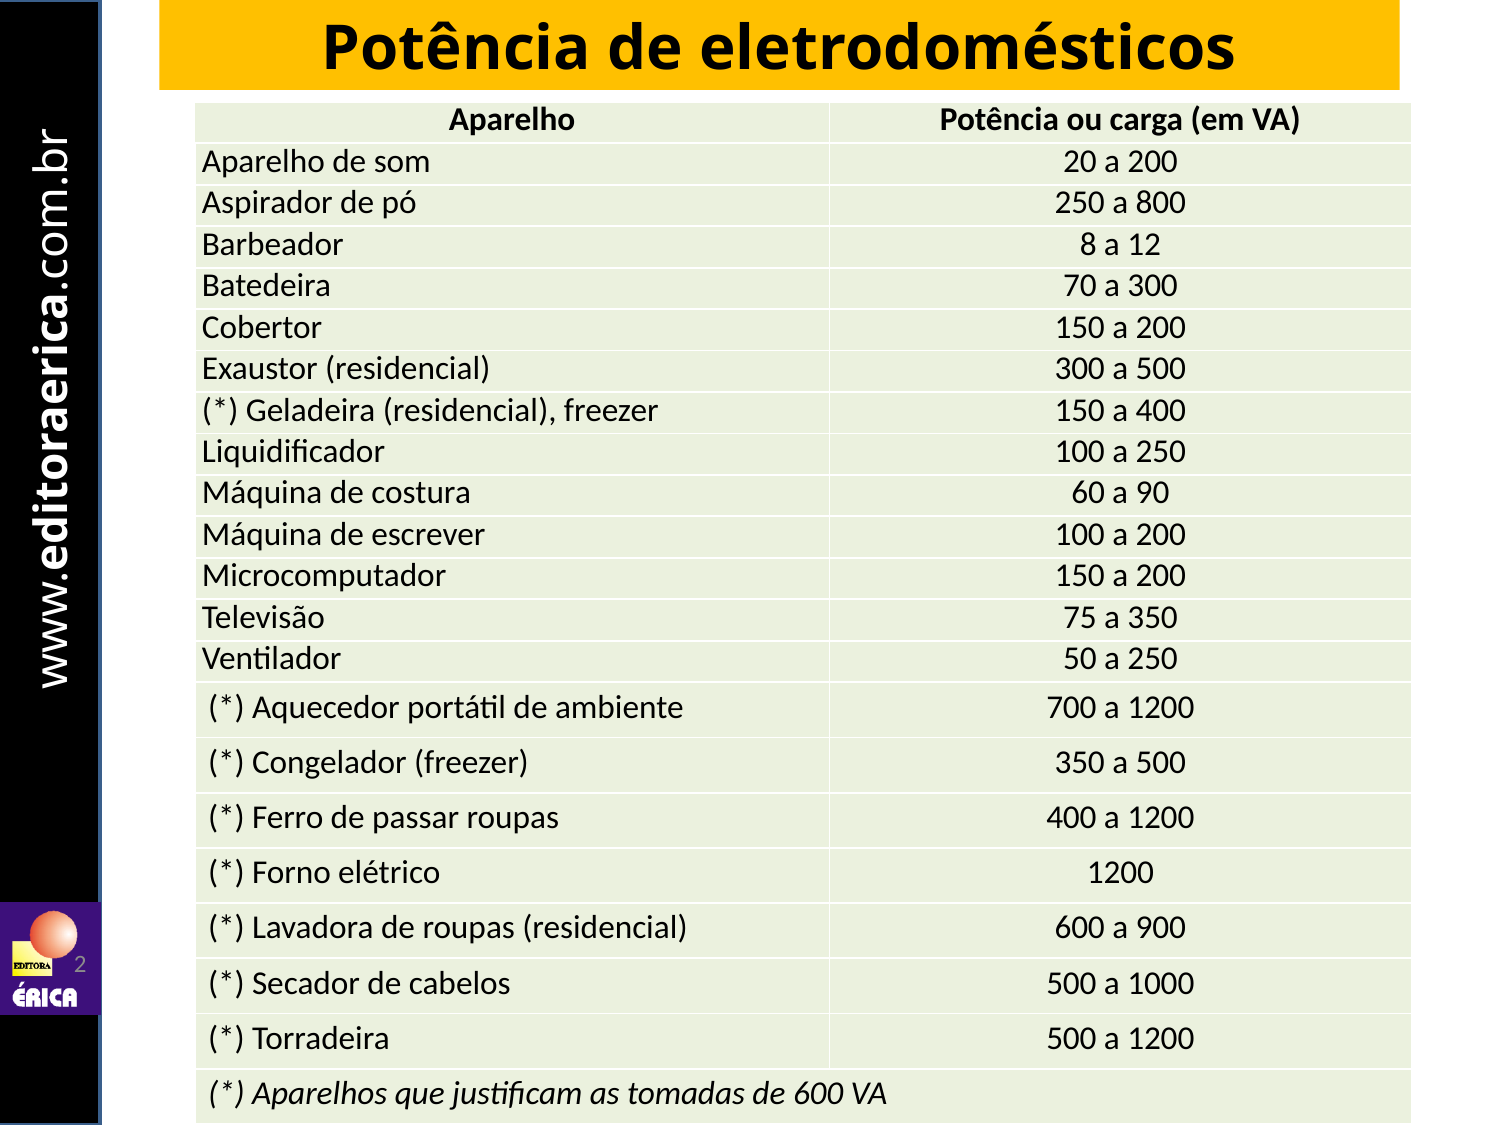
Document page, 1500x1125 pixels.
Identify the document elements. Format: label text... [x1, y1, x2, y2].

table_cell 8 a 12 [830, 227, 1411, 267]
table_cell 75 a 350 [830, 600, 1411, 640]
table_cell (*) Lavadora de roupas (residencial) [196, 904, 829, 957]
table_cell 700 a 1200 [830, 683, 1411, 737]
table_cell Barbeador [196, 227, 829, 267]
table_cell 500 a 1000 [830, 959, 1411, 1013]
table_cell 150 a 400 [830, 393, 1411, 433]
table_cell Exaustor (residencial) [196, 351, 829, 391]
table_cell 300 a 500 [830, 351, 1411, 391]
table_cell Aparelho de som [196, 144, 829, 184]
title Potência de eletrodomésticos [159, 0, 1400, 90]
table_cell (*) Ferro de passar roupas [196, 794, 829, 847]
table_cell 100 a 250 [830, 434, 1411, 474]
table_cell 1200 [830, 849, 1411, 902]
table_cell (*) Secador de cabelos [196, 959, 829, 1013]
table_cell Máquina de escrever [196, 517, 829, 557]
table_cell Microcomputador [196, 559, 829, 598]
table_cell Televisão [196, 600, 829, 640]
table_cell 60 a 90 [830, 476, 1411, 515]
table_cell (*) Torradeira [196, 1014, 829, 1068]
table_cell 250 a 800 [830, 186, 1411, 225]
table_cell 350 a 500 [830, 738, 1411, 792]
table_cell 20 a 200 [830, 144, 1411, 184]
table_cell 70 a 300 [830, 269, 1411, 308]
table_header Potência ou carga (em VA) [830, 103, 1411, 142]
table_cell (*) Geladeira (residencial), freezer [196, 393, 829, 433]
table_cell (*) Congelador (freezer) [196, 738, 829, 792]
table_cell Batedeira [196, 269, 829, 308]
table_header Aparelho [195, 103, 829, 142]
table_cell (*) Forno elétrico [196, 849, 829, 902]
table_cell 500 a 1200 [830, 1014, 1411, 1068]
table_cell Liquidificador [196, 434, 829, 474]
table_cell (*) Aquecedor portátil de ambiente [196, 683, 829, 737]
table_cell 600 a 900 [830, 904, 1411, 957]
table_cell Ventilador [196, 642, 829, 681]
table_cell 50 a 250 [830, 642, 1411, 681]
table_cell 150 a 200 [830, 310, 1411, 350]
table_cell Máquina de costura [196, 476, 829, 515]
table_cell 400 a 1200 [830, 794, 1411, 847]
table_cell Aspirador de pó [196, 186, 829, 225]
picture [0, 902, 101, 1015]
table_cell (*) Aparelhos que justificam as tomadas de 600 VA [196, 1070, 1411, 1123]
table_cell Cobertor [196, 310, 829, 350]
table_cell 150 a 200 [830, 559, 1411, 598]
table_cell 100 a 200 [830, 517, 1411, 557]
